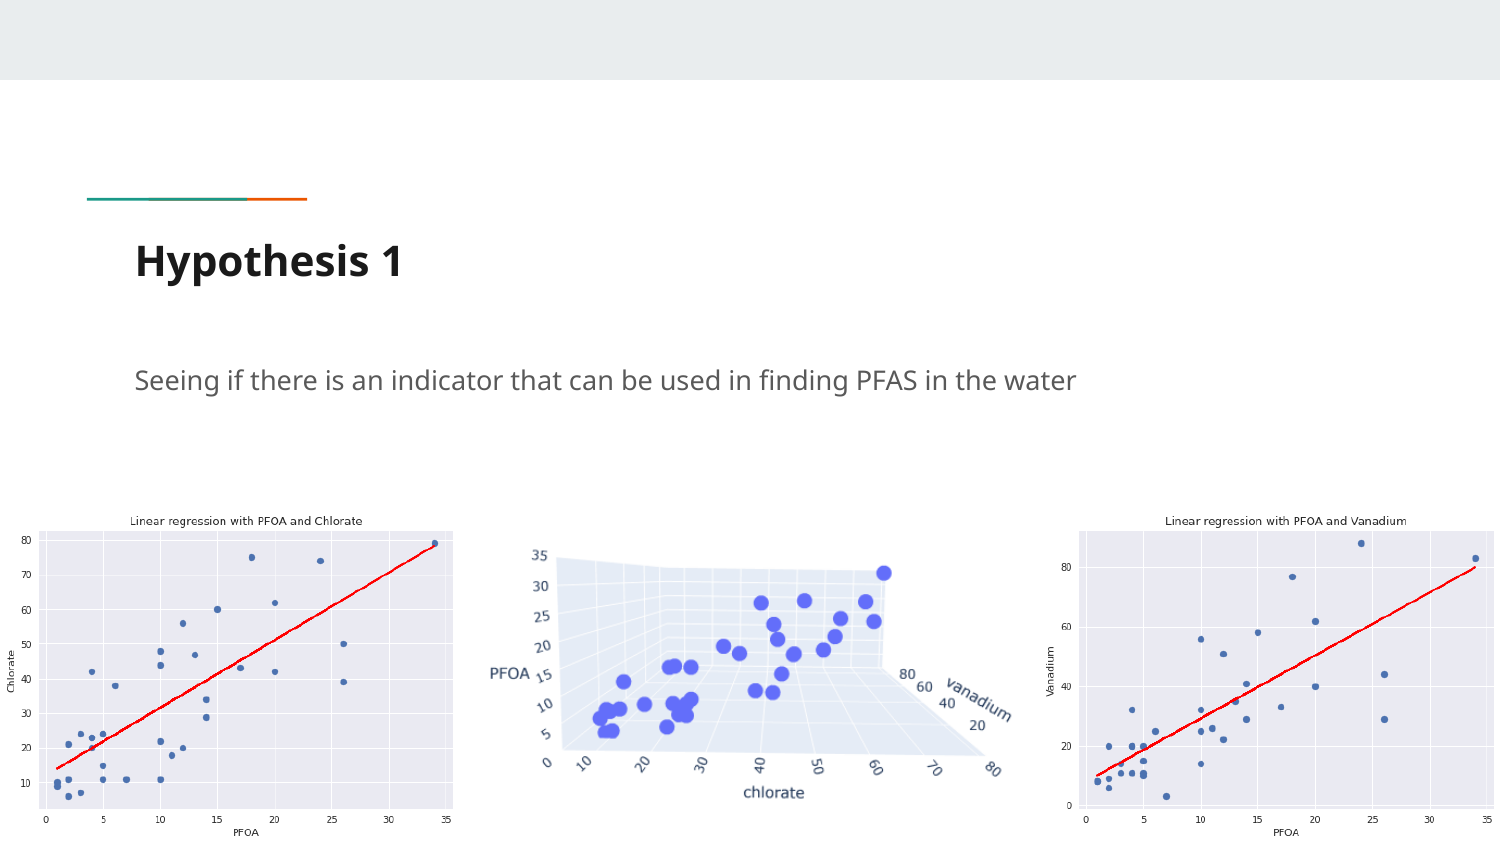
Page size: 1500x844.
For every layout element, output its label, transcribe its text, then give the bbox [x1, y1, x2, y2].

title Hypothesis 1 [119, 216, 1381, 305]
picture [469, 525, 1031, 828]
picture [1040, 508, 1500, 844]
picture [0, 508, 460, 844]
list Seeing if there is an indicator that can be used in finding PFAS in the water [119, 341, 1415, 464]
